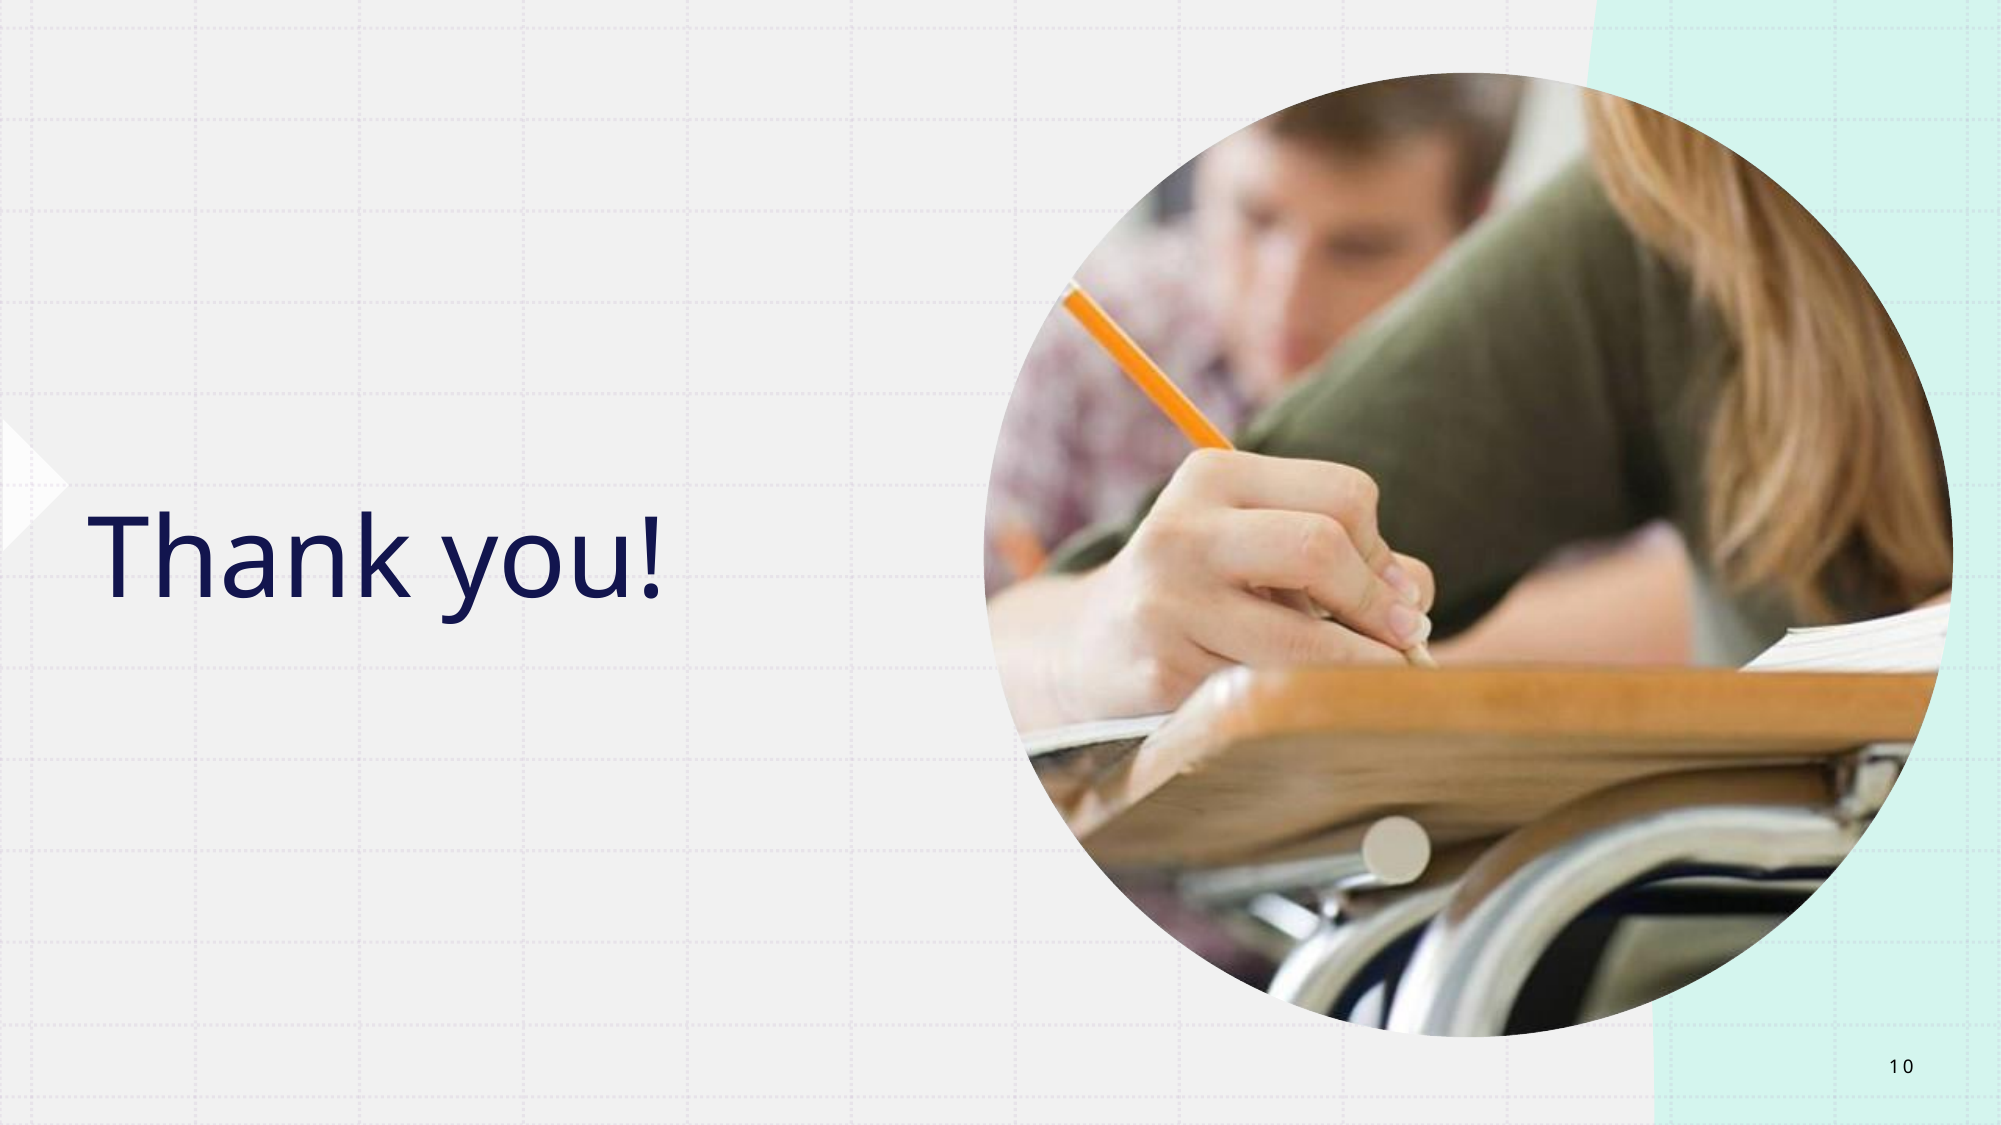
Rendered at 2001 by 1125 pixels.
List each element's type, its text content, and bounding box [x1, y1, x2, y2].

picture [983, 72, 1954, 1038]
slide_number 10 [1835, 1037, 1967, 1098]
title Thank you! [72, 382, 727, 629]
